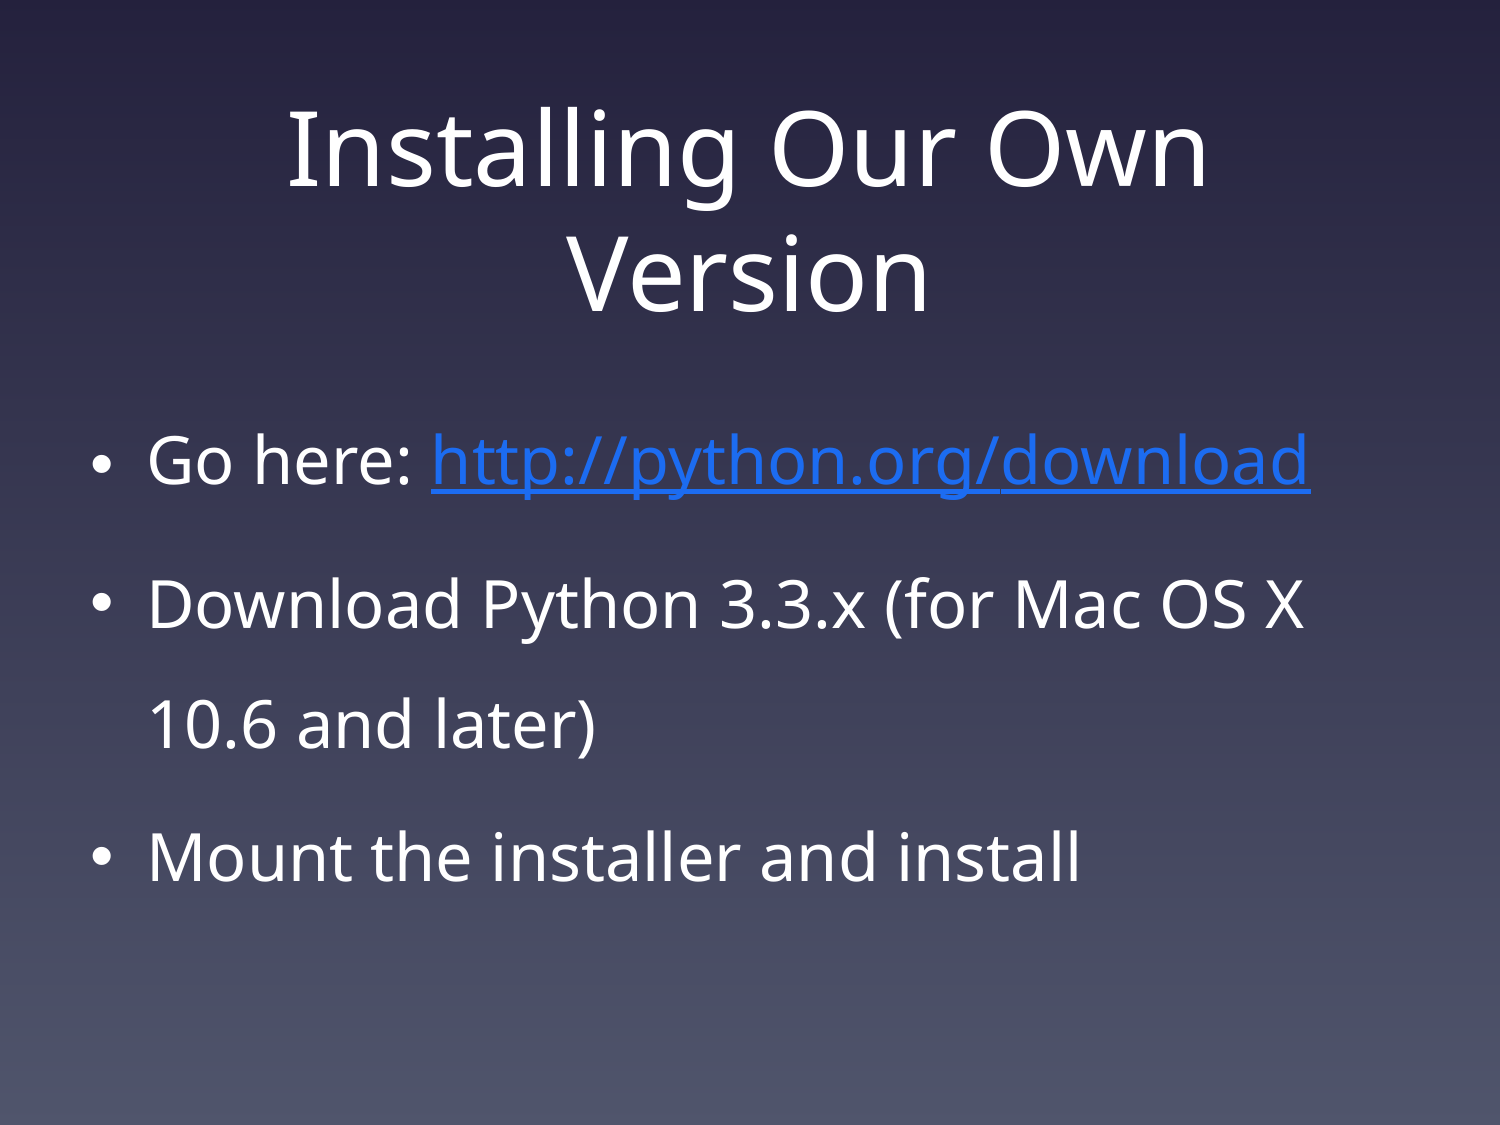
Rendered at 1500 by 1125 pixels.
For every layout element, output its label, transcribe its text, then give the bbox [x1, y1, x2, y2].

list Go here: http://python.org/download Download Python 3.3.x (for Mac OS X 10.6 and later) Mount the installer and install [75, 262, 1425, 1005]
title Installing Our Own Version [75, 75, 1425, 262]
